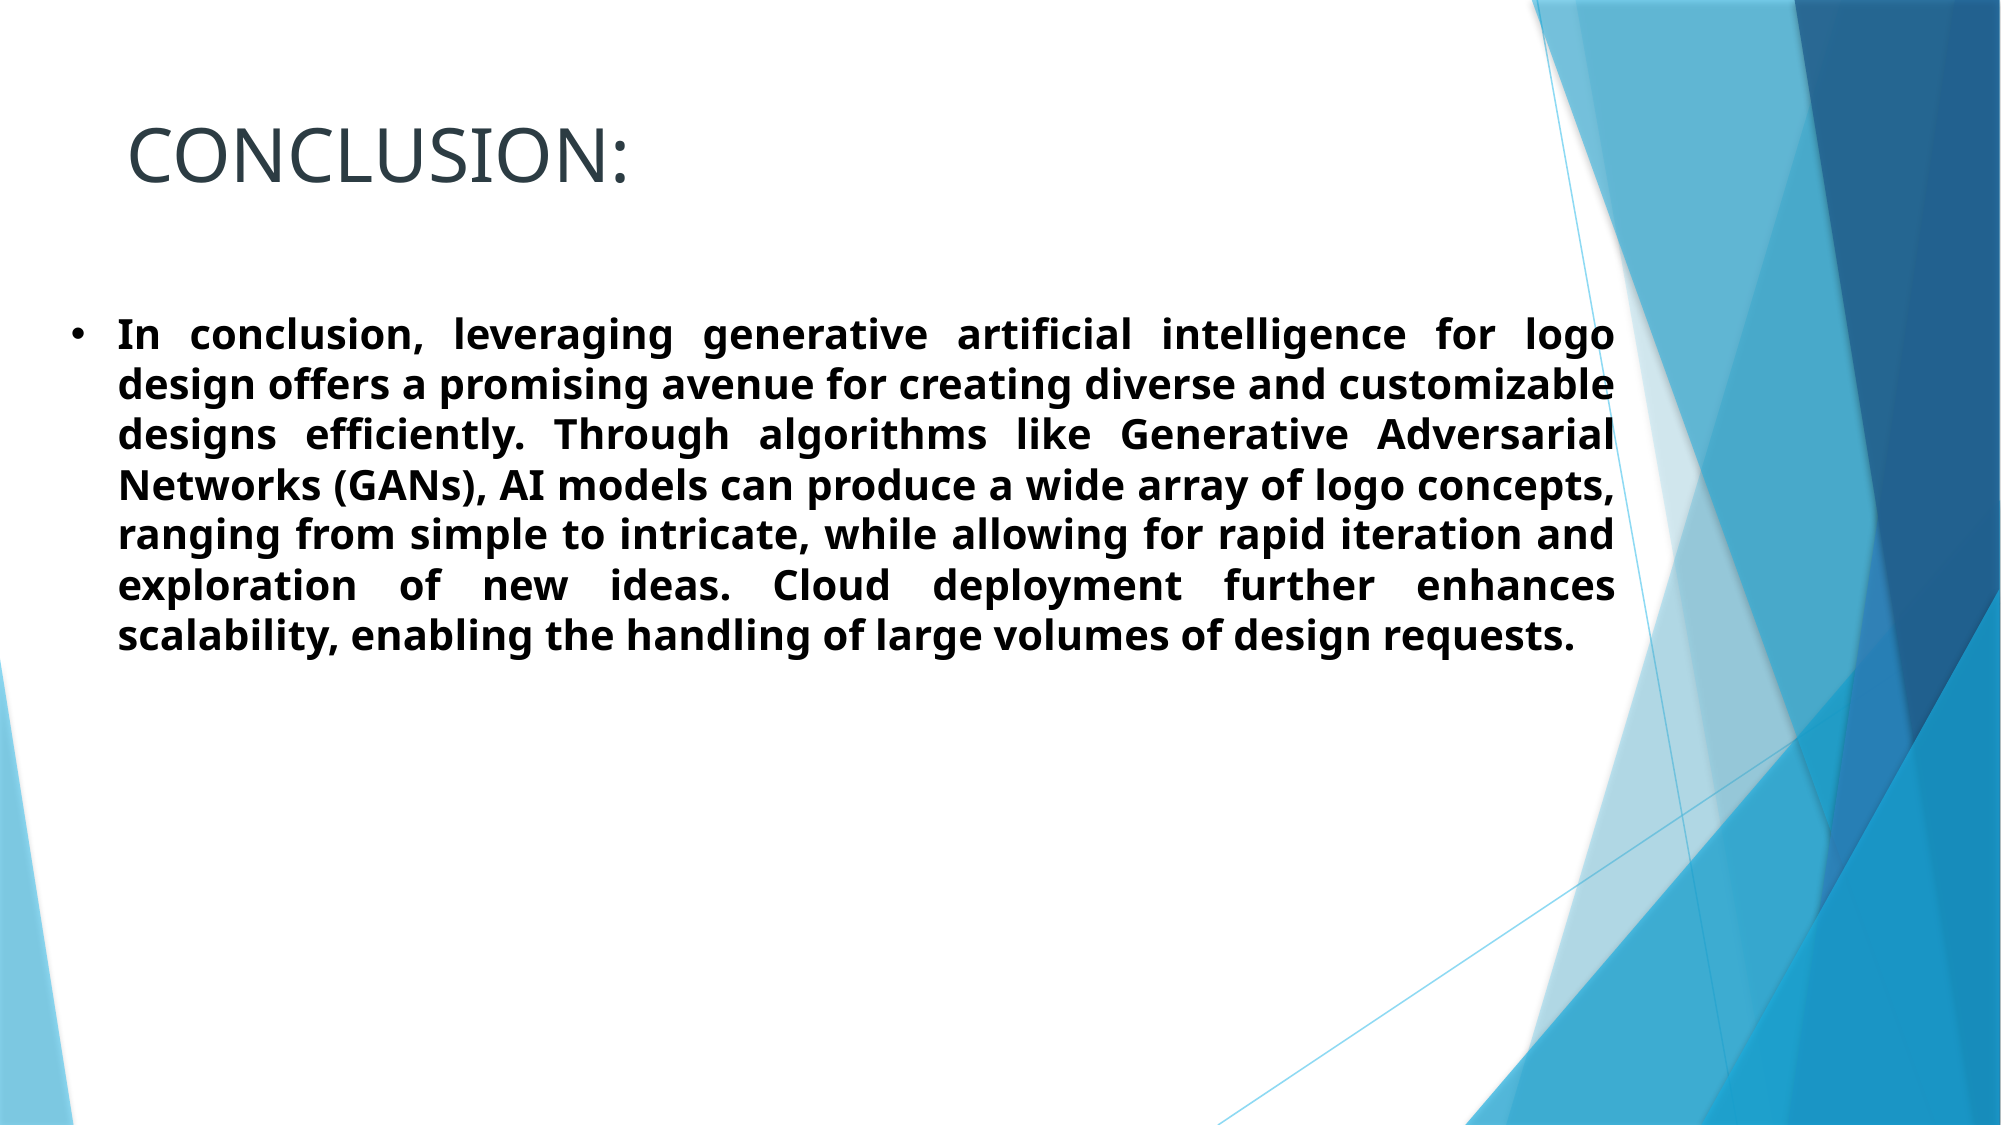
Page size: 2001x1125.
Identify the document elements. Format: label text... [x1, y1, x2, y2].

title CONCLUSION: [111, 99, 1522, 300]
text_box In conclusion, leveraging generative artificial intelligence for logo design offers a promising avenue for creating diverse and customizable designs efficiently. Through algorithms like Generative Adversarial Networks (GANs), AI models can produce a wide array of logo concepts, ranging from simple to intricate, while allowing for rapid iteration and exploration of new ideas. Cloud deployment further enhances scalability, enabling the handling of large volumes of design requests. [56, 300, 1632, 716]
